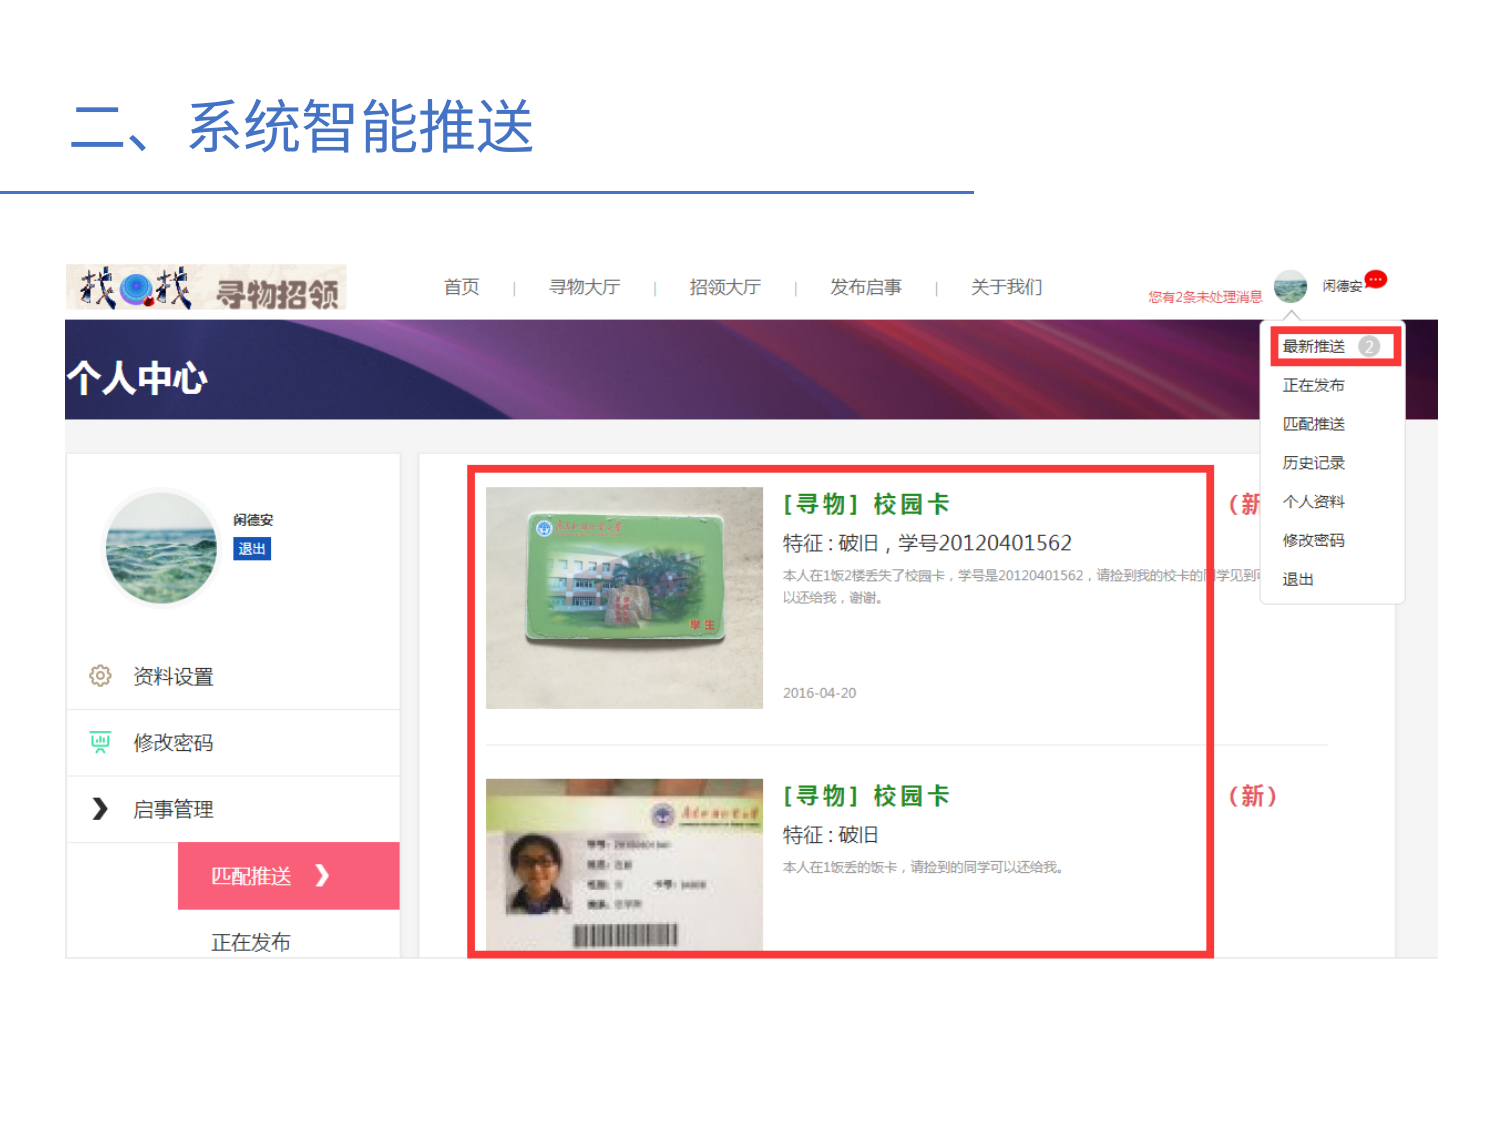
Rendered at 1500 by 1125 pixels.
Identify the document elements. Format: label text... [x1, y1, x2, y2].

list 二、系统智能推送 [53, 83, 1259, 190]
picture [65, 262, 1438, 963]
